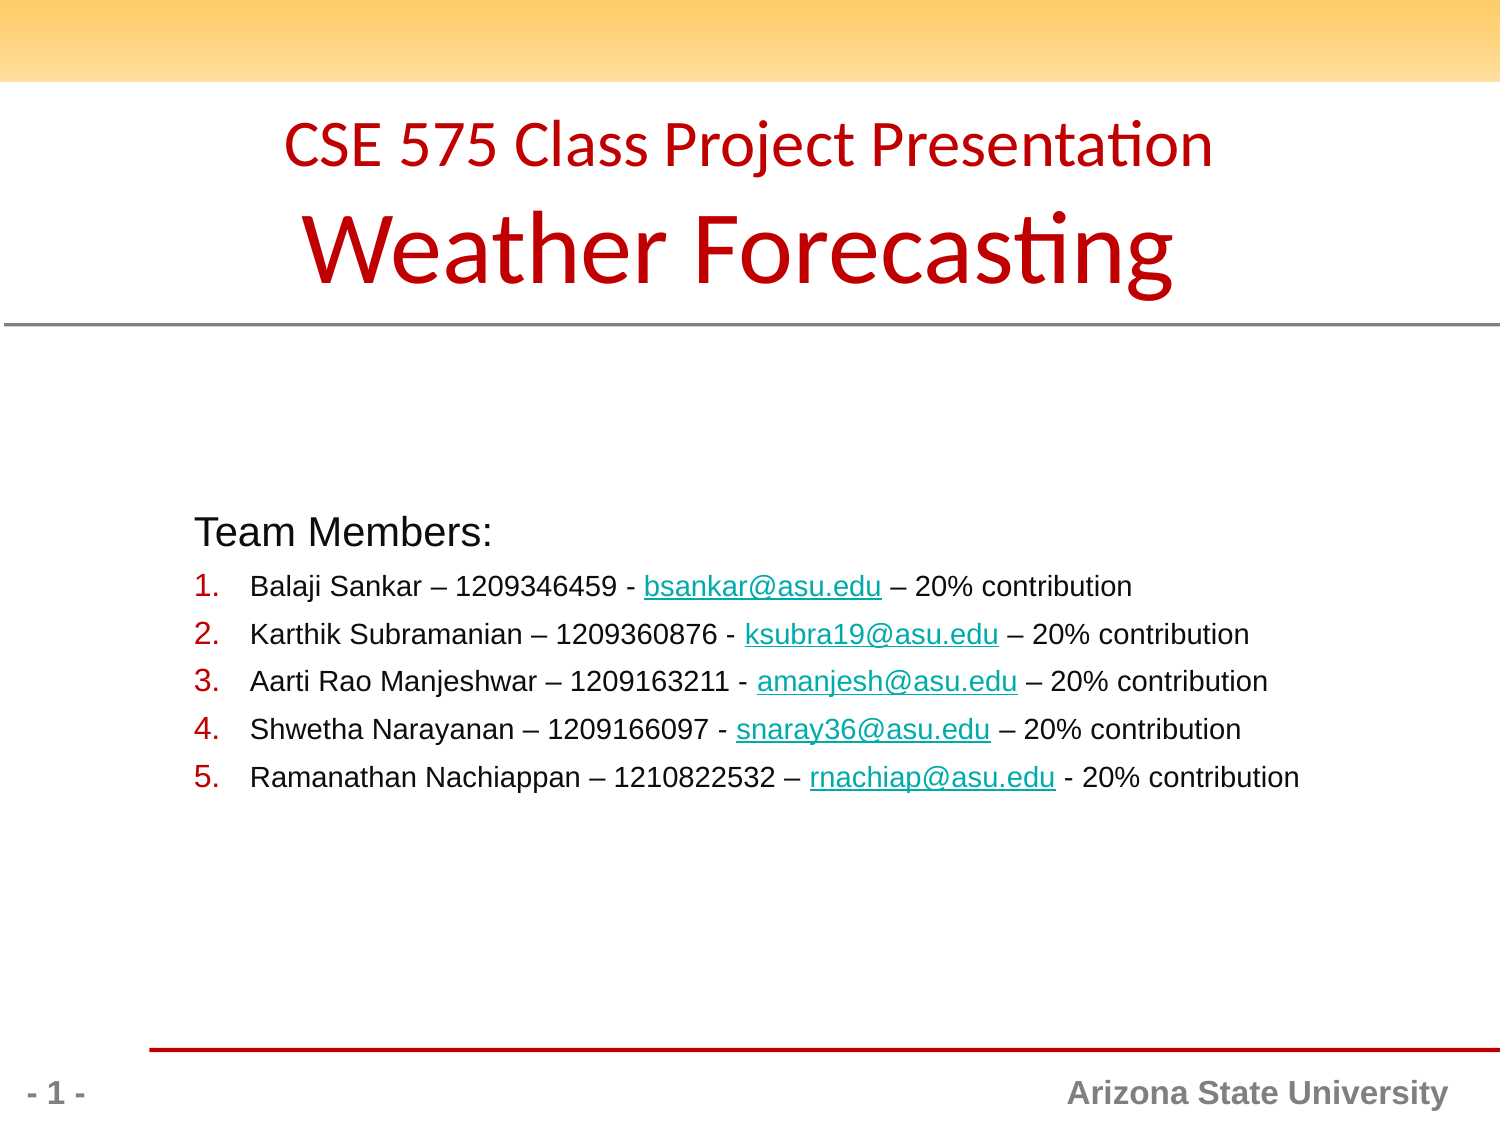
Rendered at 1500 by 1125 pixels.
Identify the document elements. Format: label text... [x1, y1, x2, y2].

picture [0, 0, 1500, 80]
subtitle Team Members: Balaji Sankar – 1209346459 - bsankar@asu.edu – 20% contribution Karthik Subramanian – 1209360876 - ksubra19@asu.edu – 20% contribution Aarti Rao Manjeshwar – 1209163211 - amanjesh@asu.edu – 20% contribution Shwetha Narayanan – 1209166097 - snaray36@asu.edu – 20% contribution Ramanathan Nachiappan – 1210822532 – rnachiap@asu.edu - 20% contribution [178, 486, 1322, 833]
slide_number - 1 - [0, 1063, 113, 1125]
title CSE 575 Class Project Presentation Weather Forecasting [0, 80, 1500, 325]
